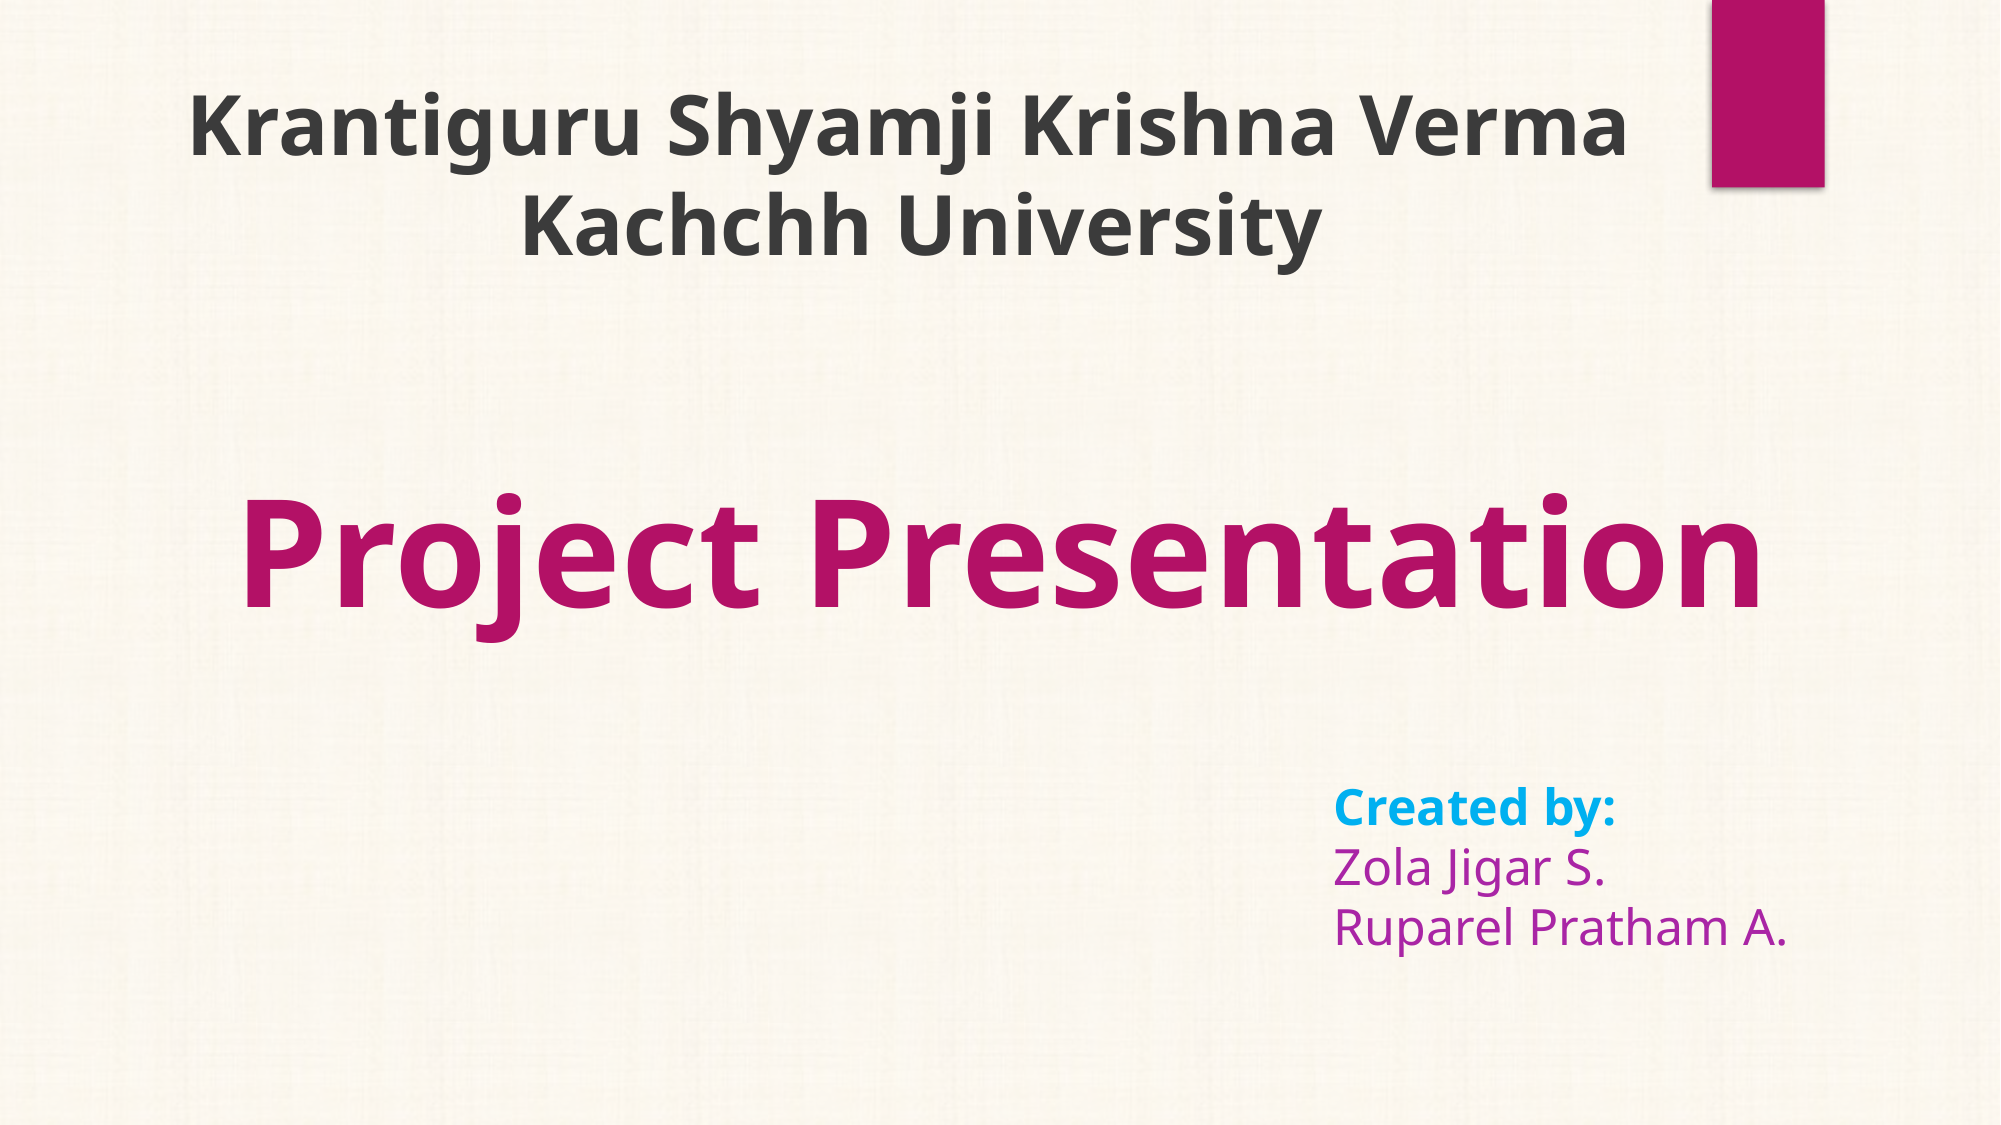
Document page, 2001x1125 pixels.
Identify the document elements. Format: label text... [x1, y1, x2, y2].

text_box Created by: Zola Jigar S. Ruparel Pratham A. [1319, 767, 1934, 963]
text_box Krantiguru Shyamji Krishna Verma Kachchh University [171, 65, 1648, 280]
text_box Project Presentation [220, 449, 1785, 645]
